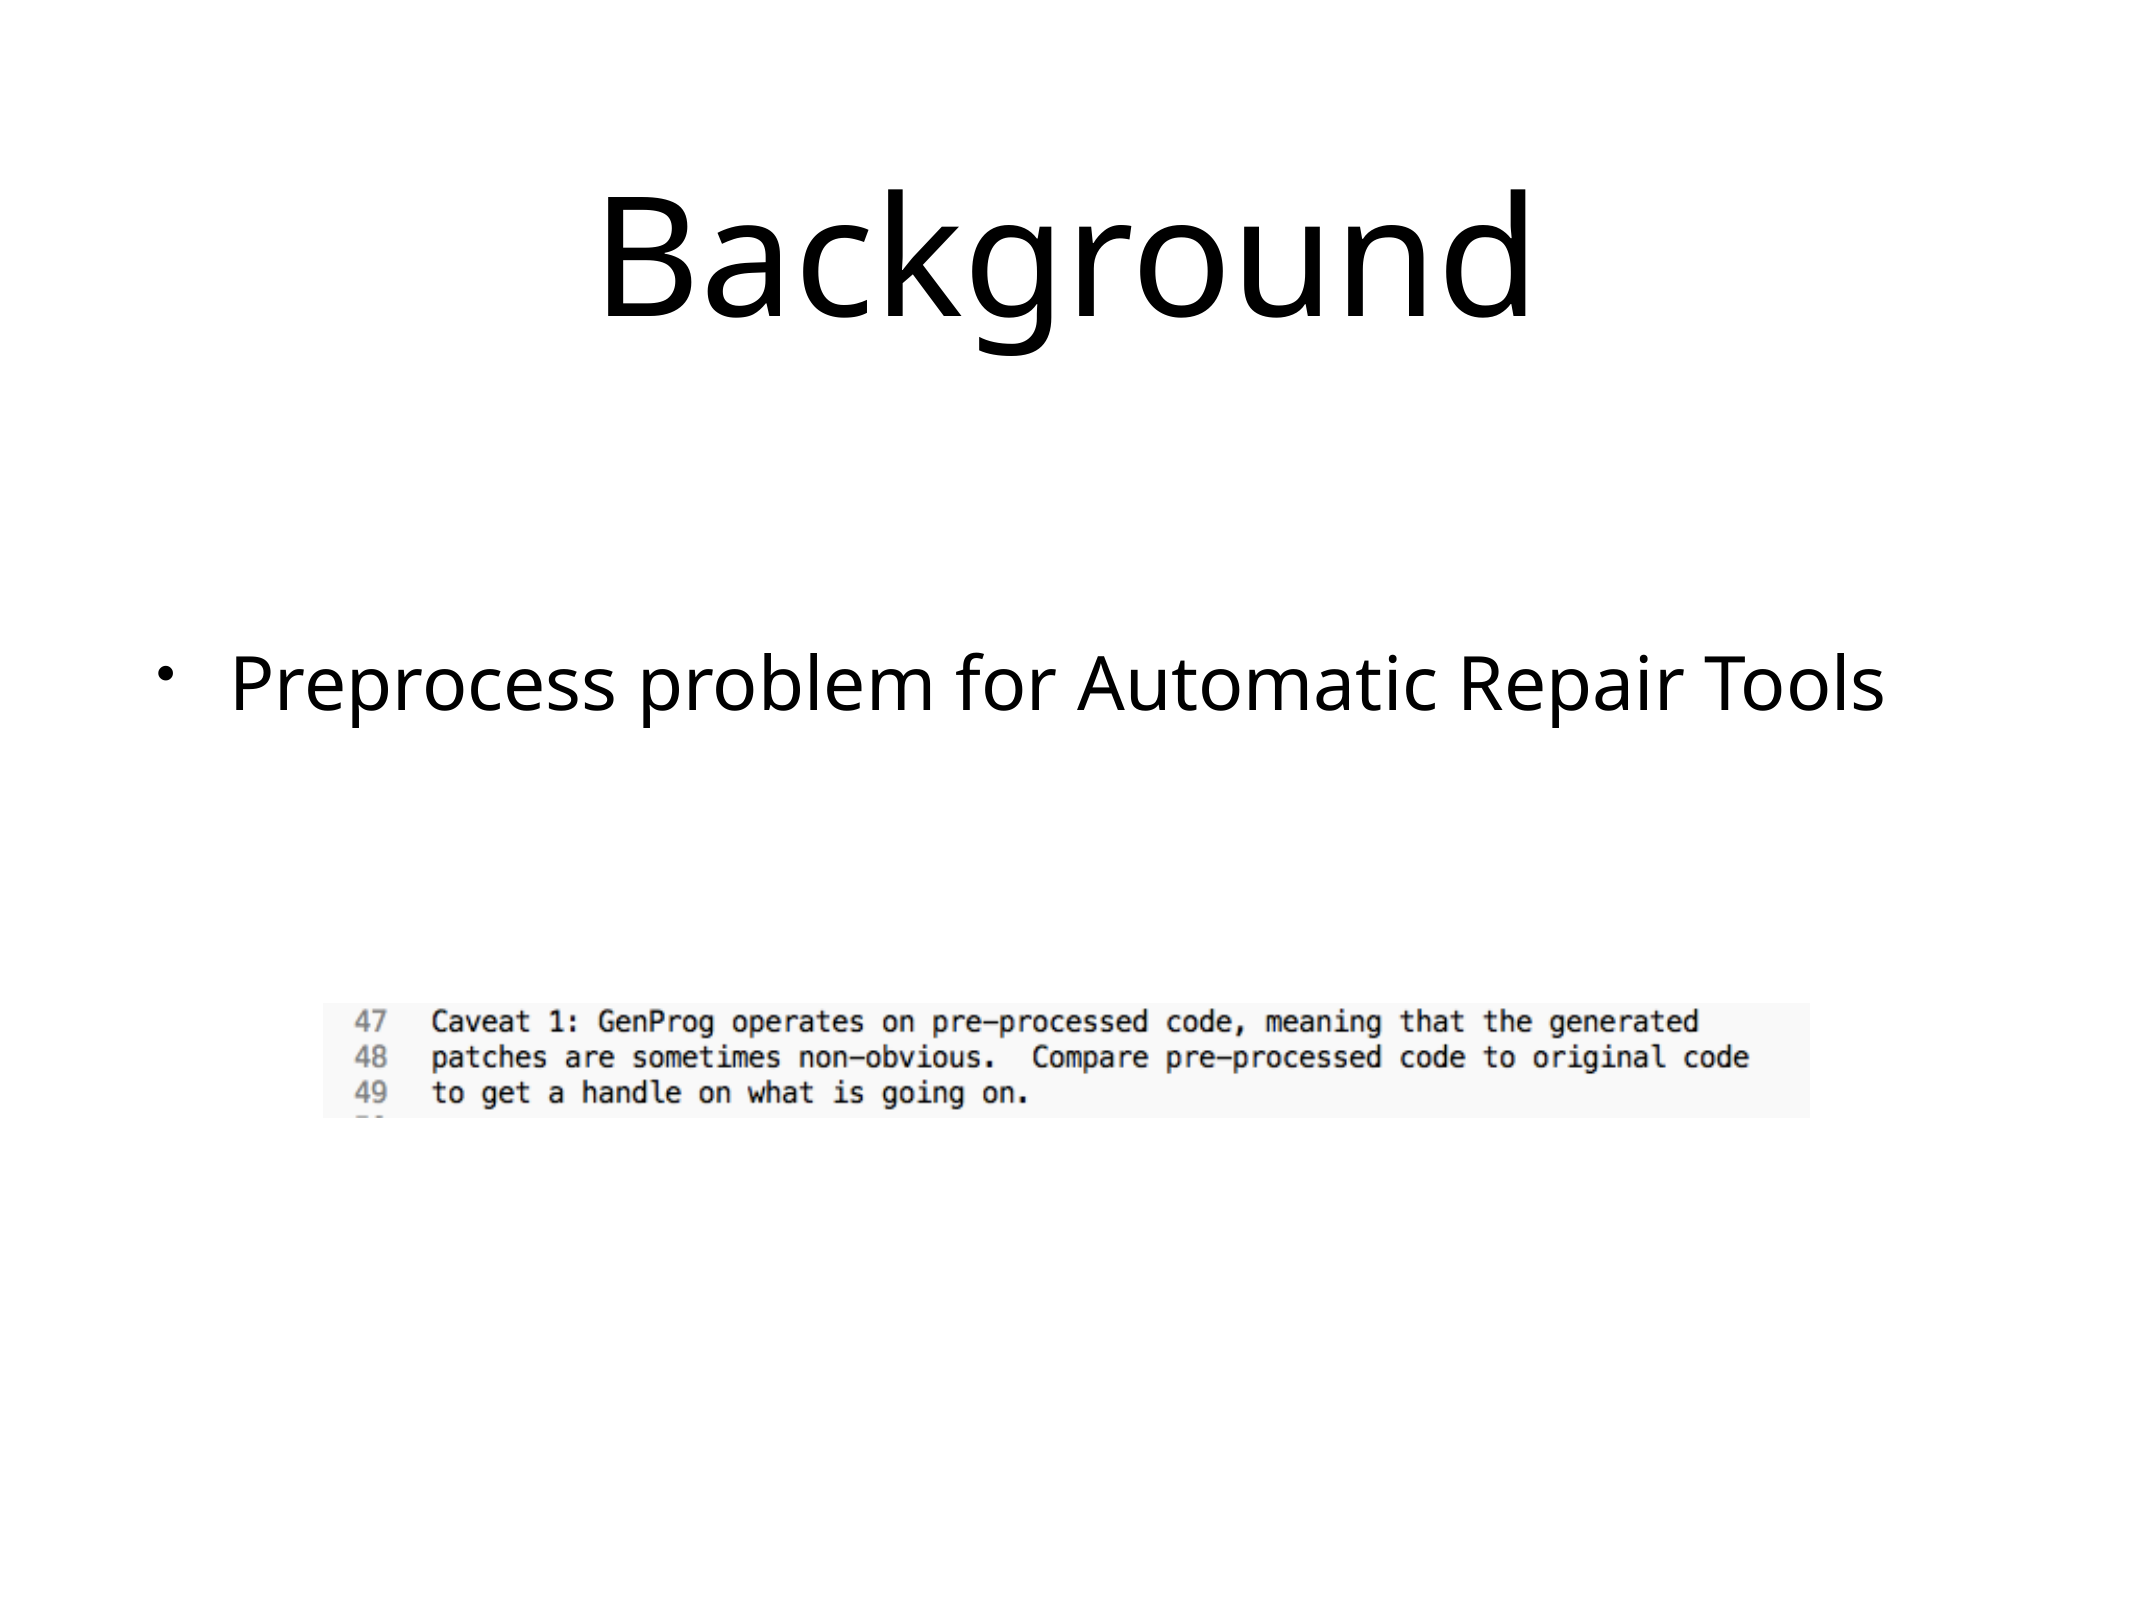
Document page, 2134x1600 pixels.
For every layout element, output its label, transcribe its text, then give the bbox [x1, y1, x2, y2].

picture [323, 1002, 1810, 1118]
title Background [155, 72, 1978, 428]
list Preprocess problem for Automatic Repair Tools [155, 526, 1978, 834]
